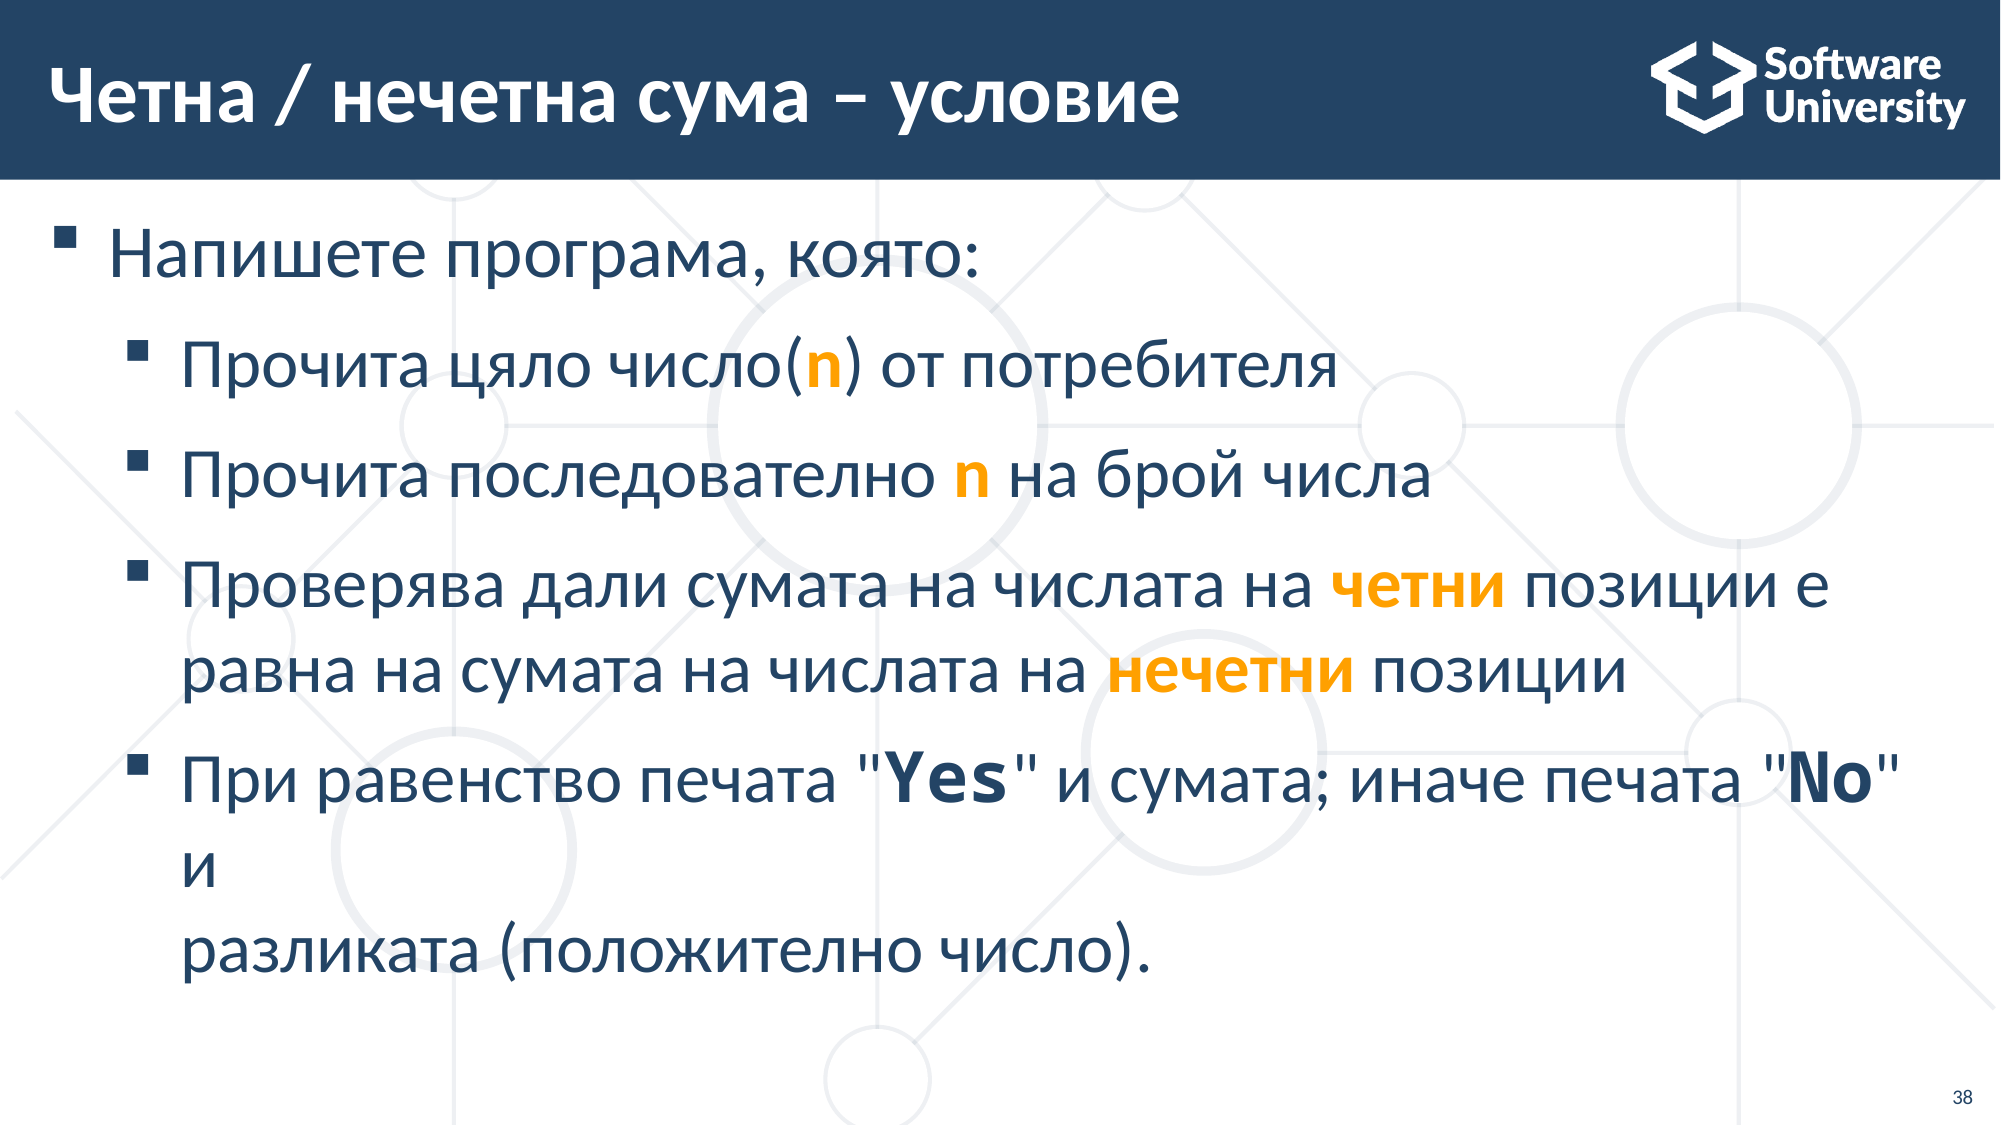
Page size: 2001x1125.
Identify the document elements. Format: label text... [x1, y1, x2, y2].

slide_number 38 [1927, 1067, 1989, 1117]
picture [1651, 41, 1966, 134]
list Напишете програма, която: Прочита цяло число(n) от потребителя Прочита последователно n на брой числа Проверява дали сумата на числата на четни позиции е равна на сумата на числата на нечетни позиции При равенство печата "Yes" и сумата; иначе печата "No" и разликата (положително число). [31, 196, 1970, 1104]
title Четна / нечетна сума – условие [31, 16, 1625, 162]
